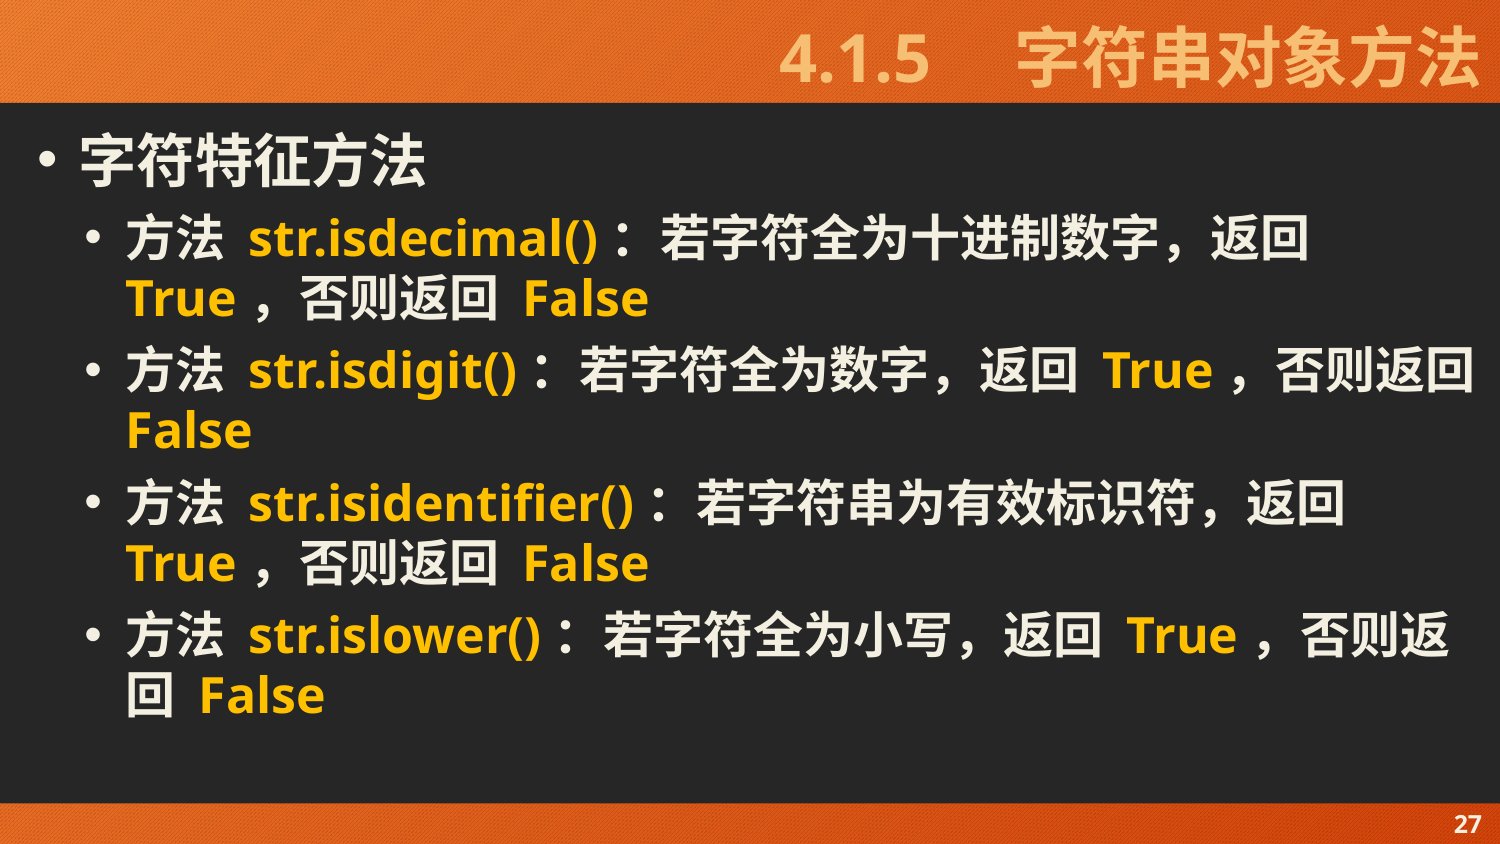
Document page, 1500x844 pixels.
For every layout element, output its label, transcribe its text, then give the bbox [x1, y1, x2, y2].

title 4.1.5 字符串对象方法 [12, 0, 1489, 112]
list 字符特征方法 方法 str.isdecimal()：若字符全为十进制数字，返回 True，否则返回 False 方法 str.isdigit()：若字符全为数字，返回 True，否则返回 False 方法 str.isidentifier()：若字符串为有效标识符，返回 True，否则返回 False 方法 str.islower()：若字符全为小写，返回 True，否则返回 False [31, 118, 1490, 804]
slide_number 27 [1346, 809, 1489, 843]
